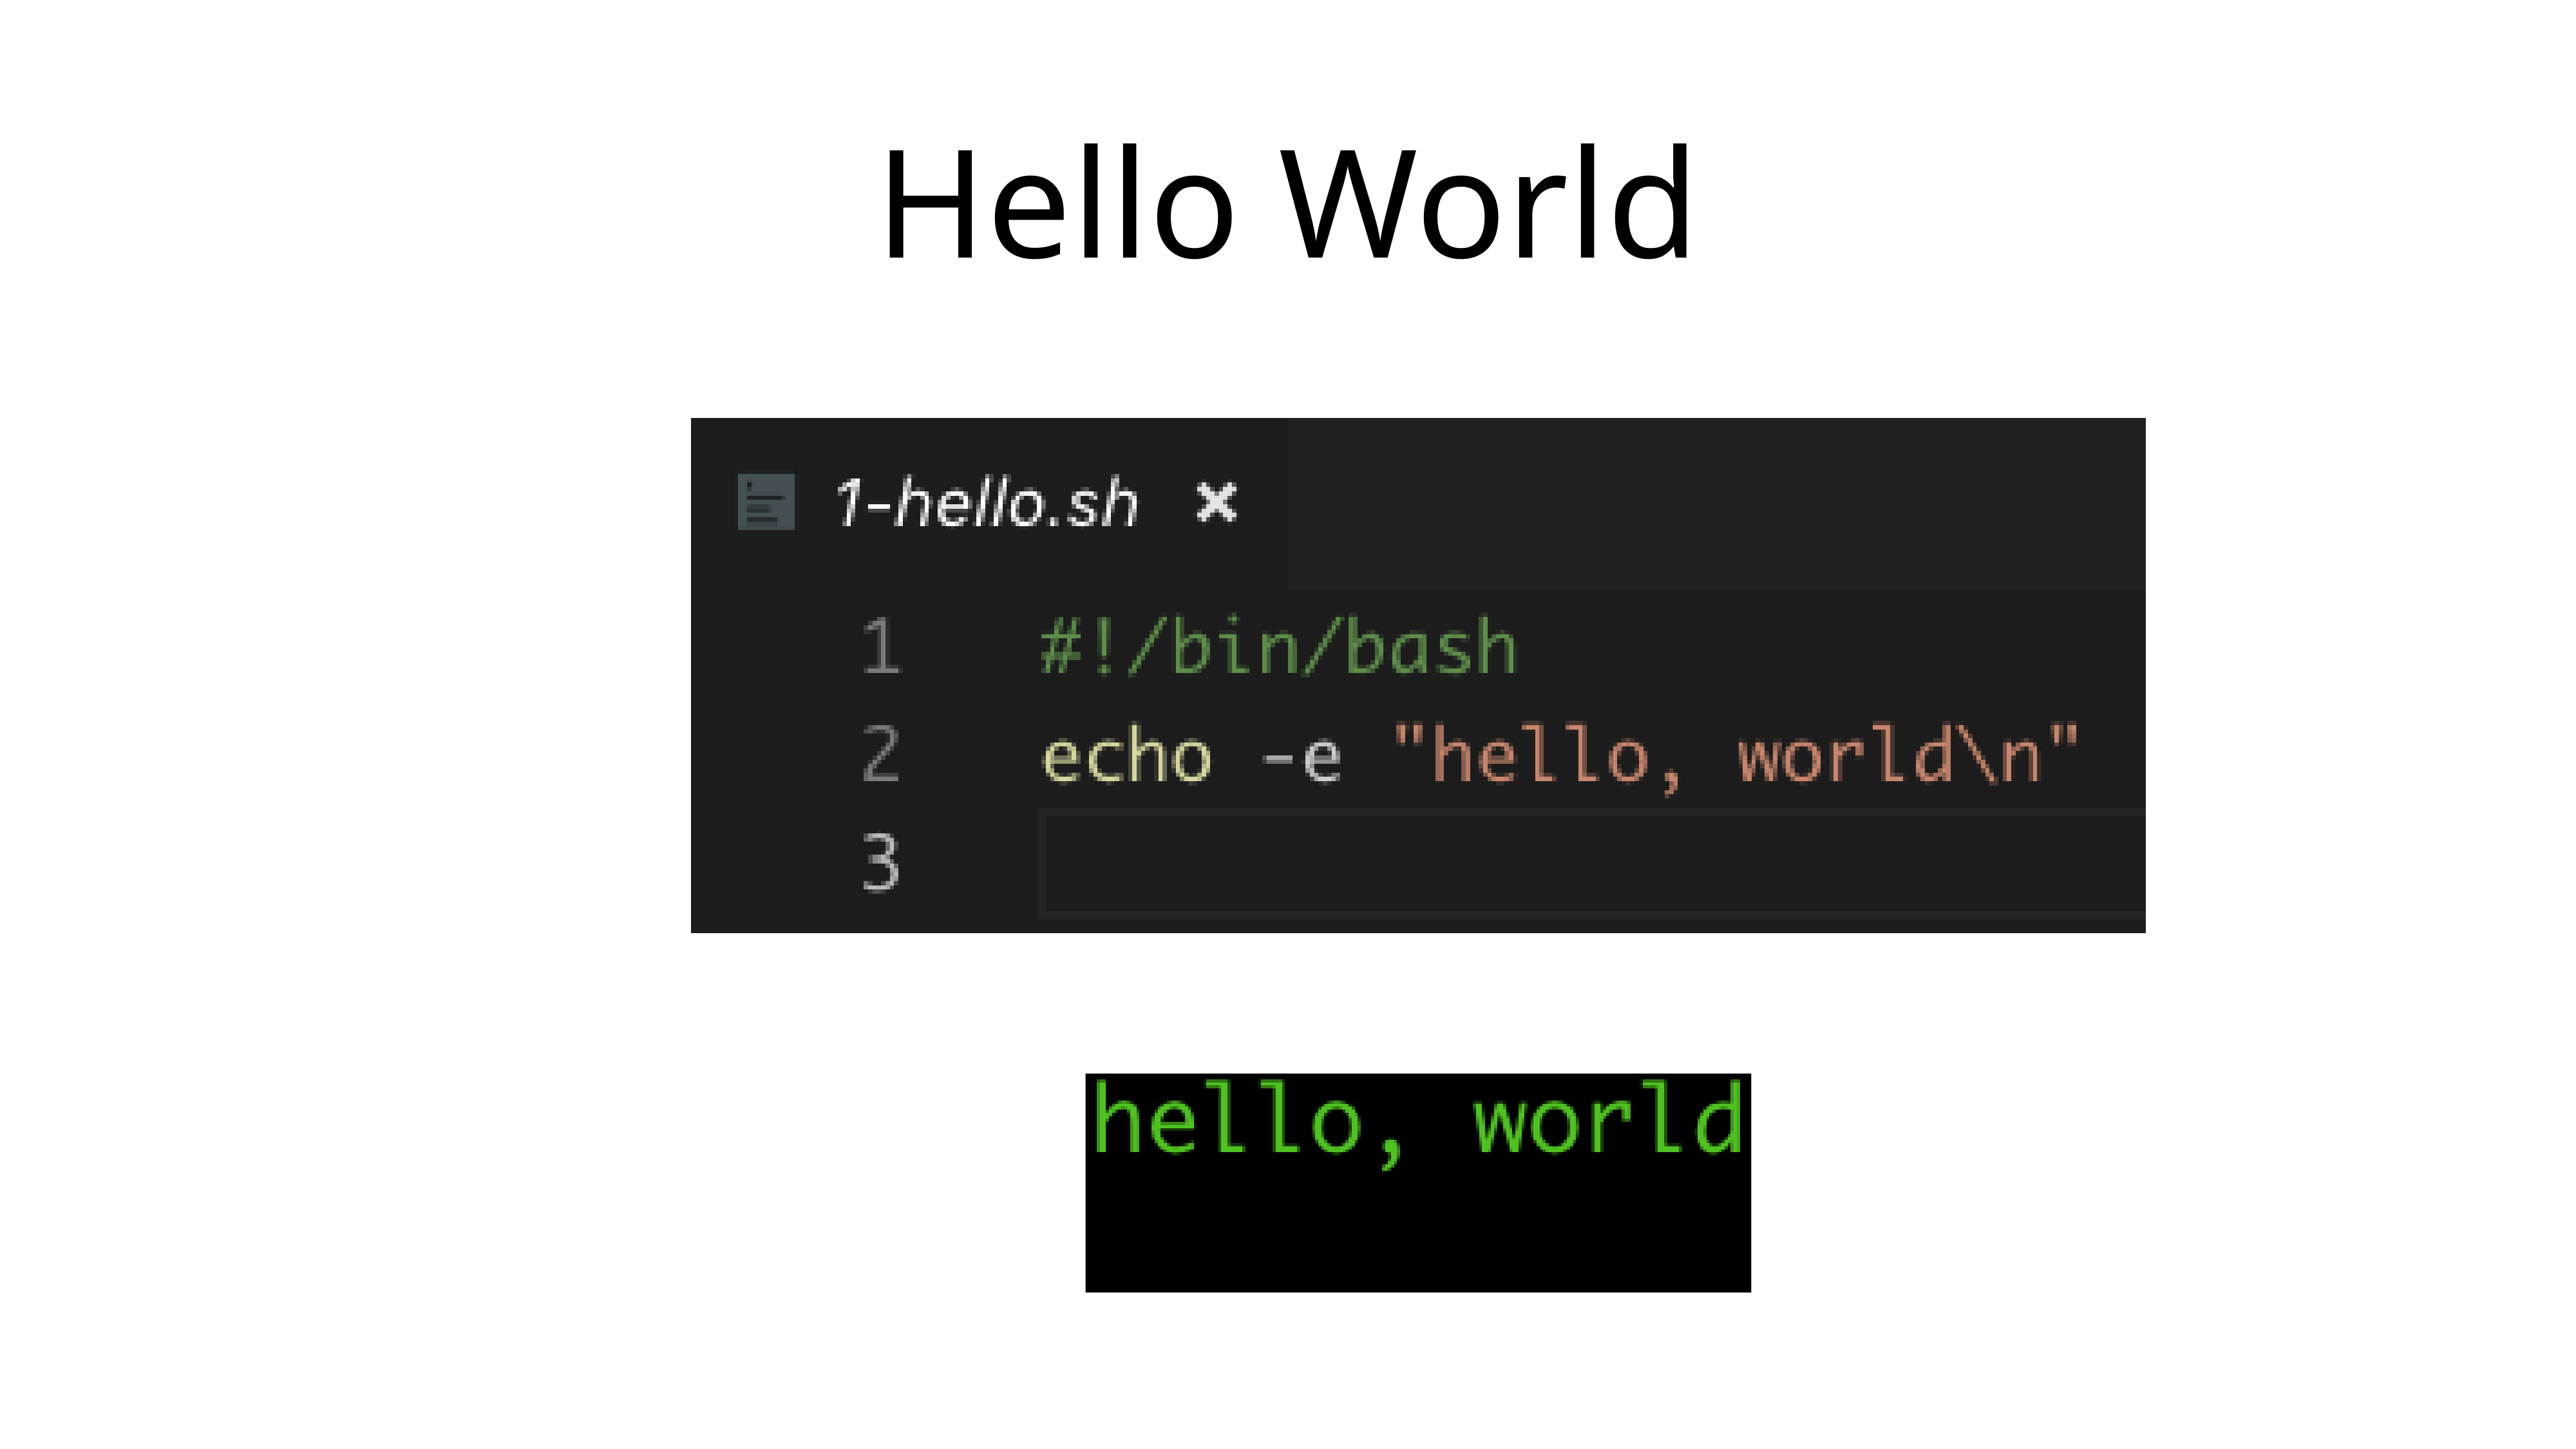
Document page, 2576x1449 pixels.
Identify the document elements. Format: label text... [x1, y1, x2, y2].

picture [691, 418, 2146, 934]
title Hello World [463, 37, 2113, 359]
picture [1085, 1074, 1752, 1293]
